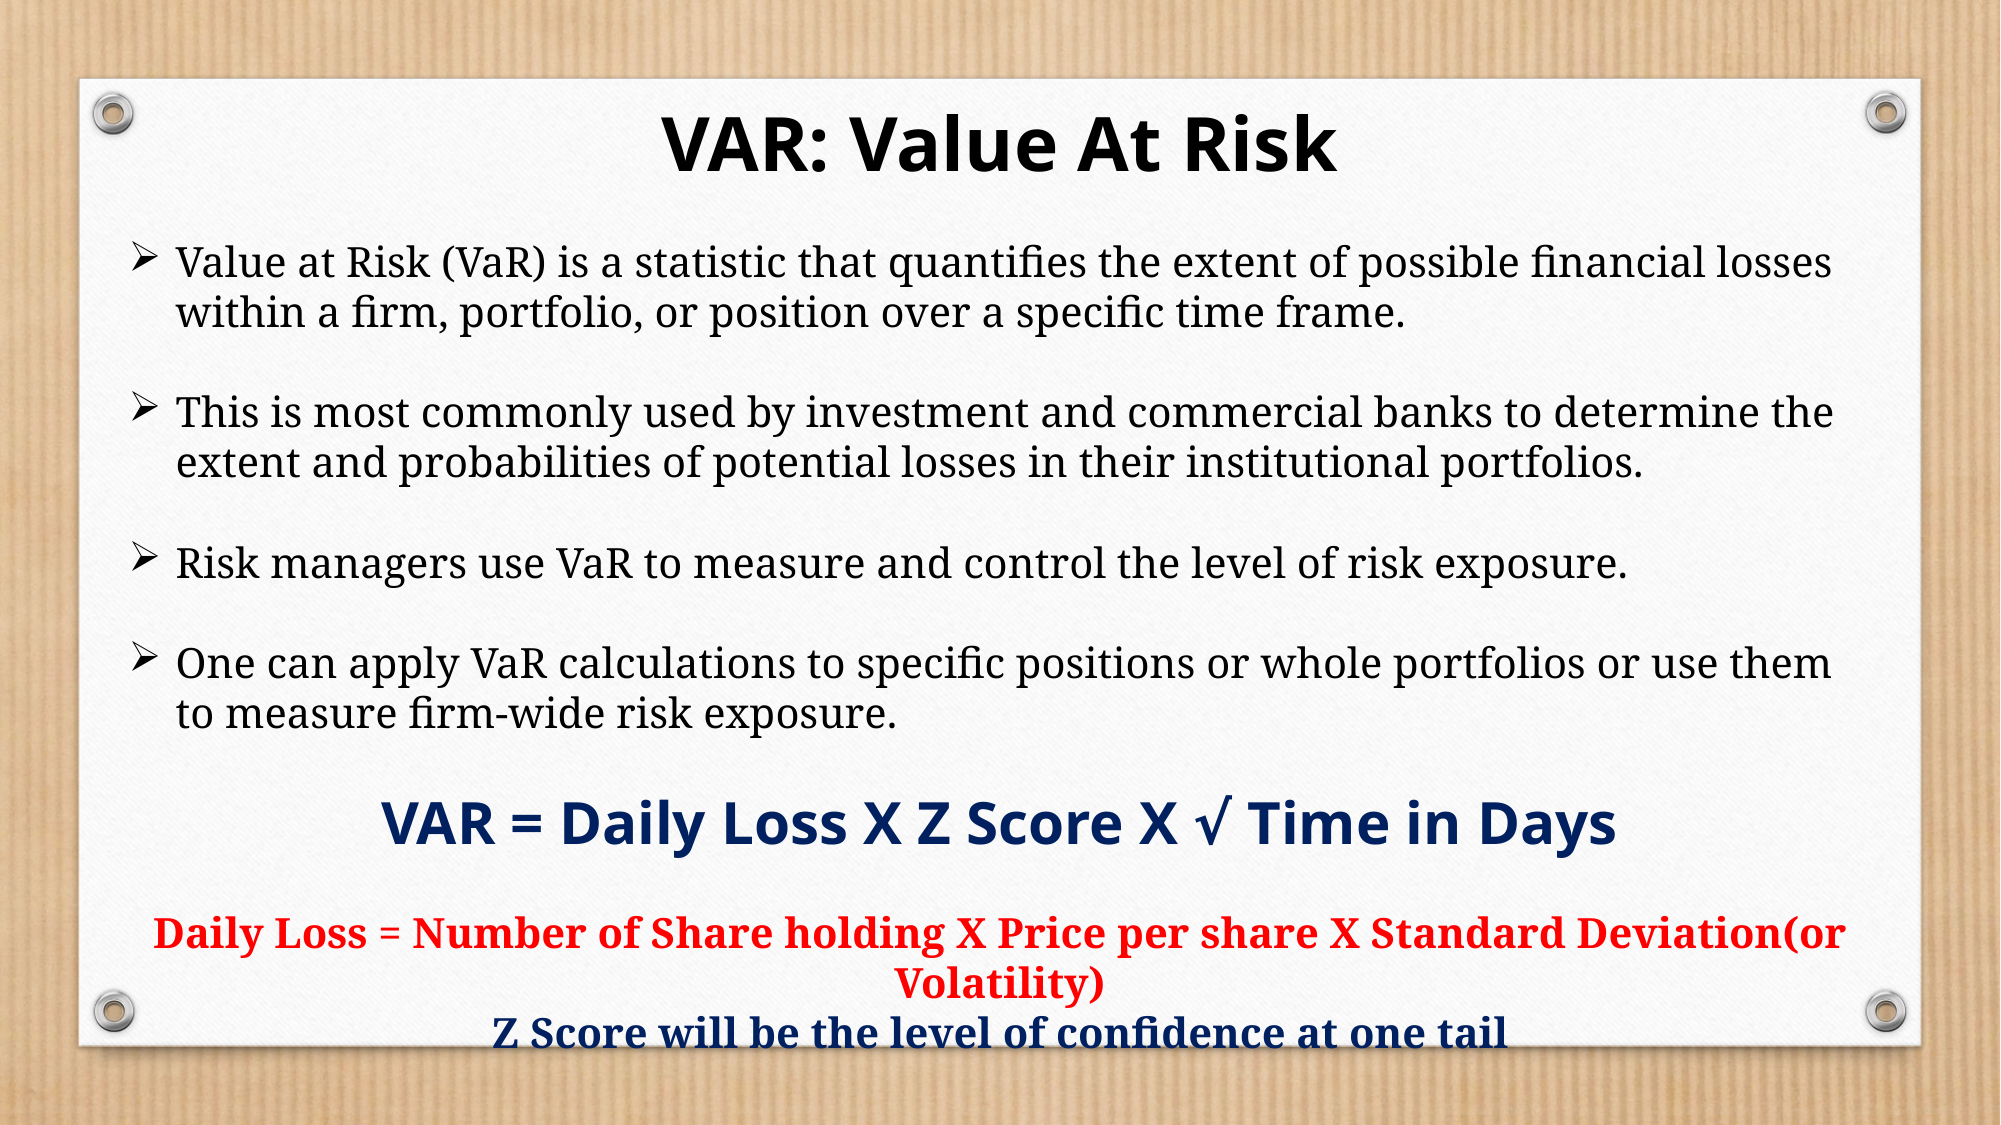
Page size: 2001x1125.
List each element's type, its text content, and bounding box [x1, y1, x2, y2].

text_box VAR: Value At Risk Value at Risk (VaR) is a statistic that quantifies the extent of possible financial losses within a firm, portfolio, or position over a specific time frame. This is most commonly used by investment and commercial banks to determine the extent and probabilities of potential losses in their institutional portfolios. Risk managers use VaR to measure and control the level of risk exposure. One can apply VaR calculations to specific positions or whole portfolios or use them to measure firm-wide risk exposure. VAR = Daily Loss X Z Score X √ Time in Days Daily Loss = Number of Share holding X Price per share X Standard Deviation(or Volatility) Z Score will be the level of confidence at one tail [113, 88, 1886, 1064]
picture [0, 0, 2001, 1125]
